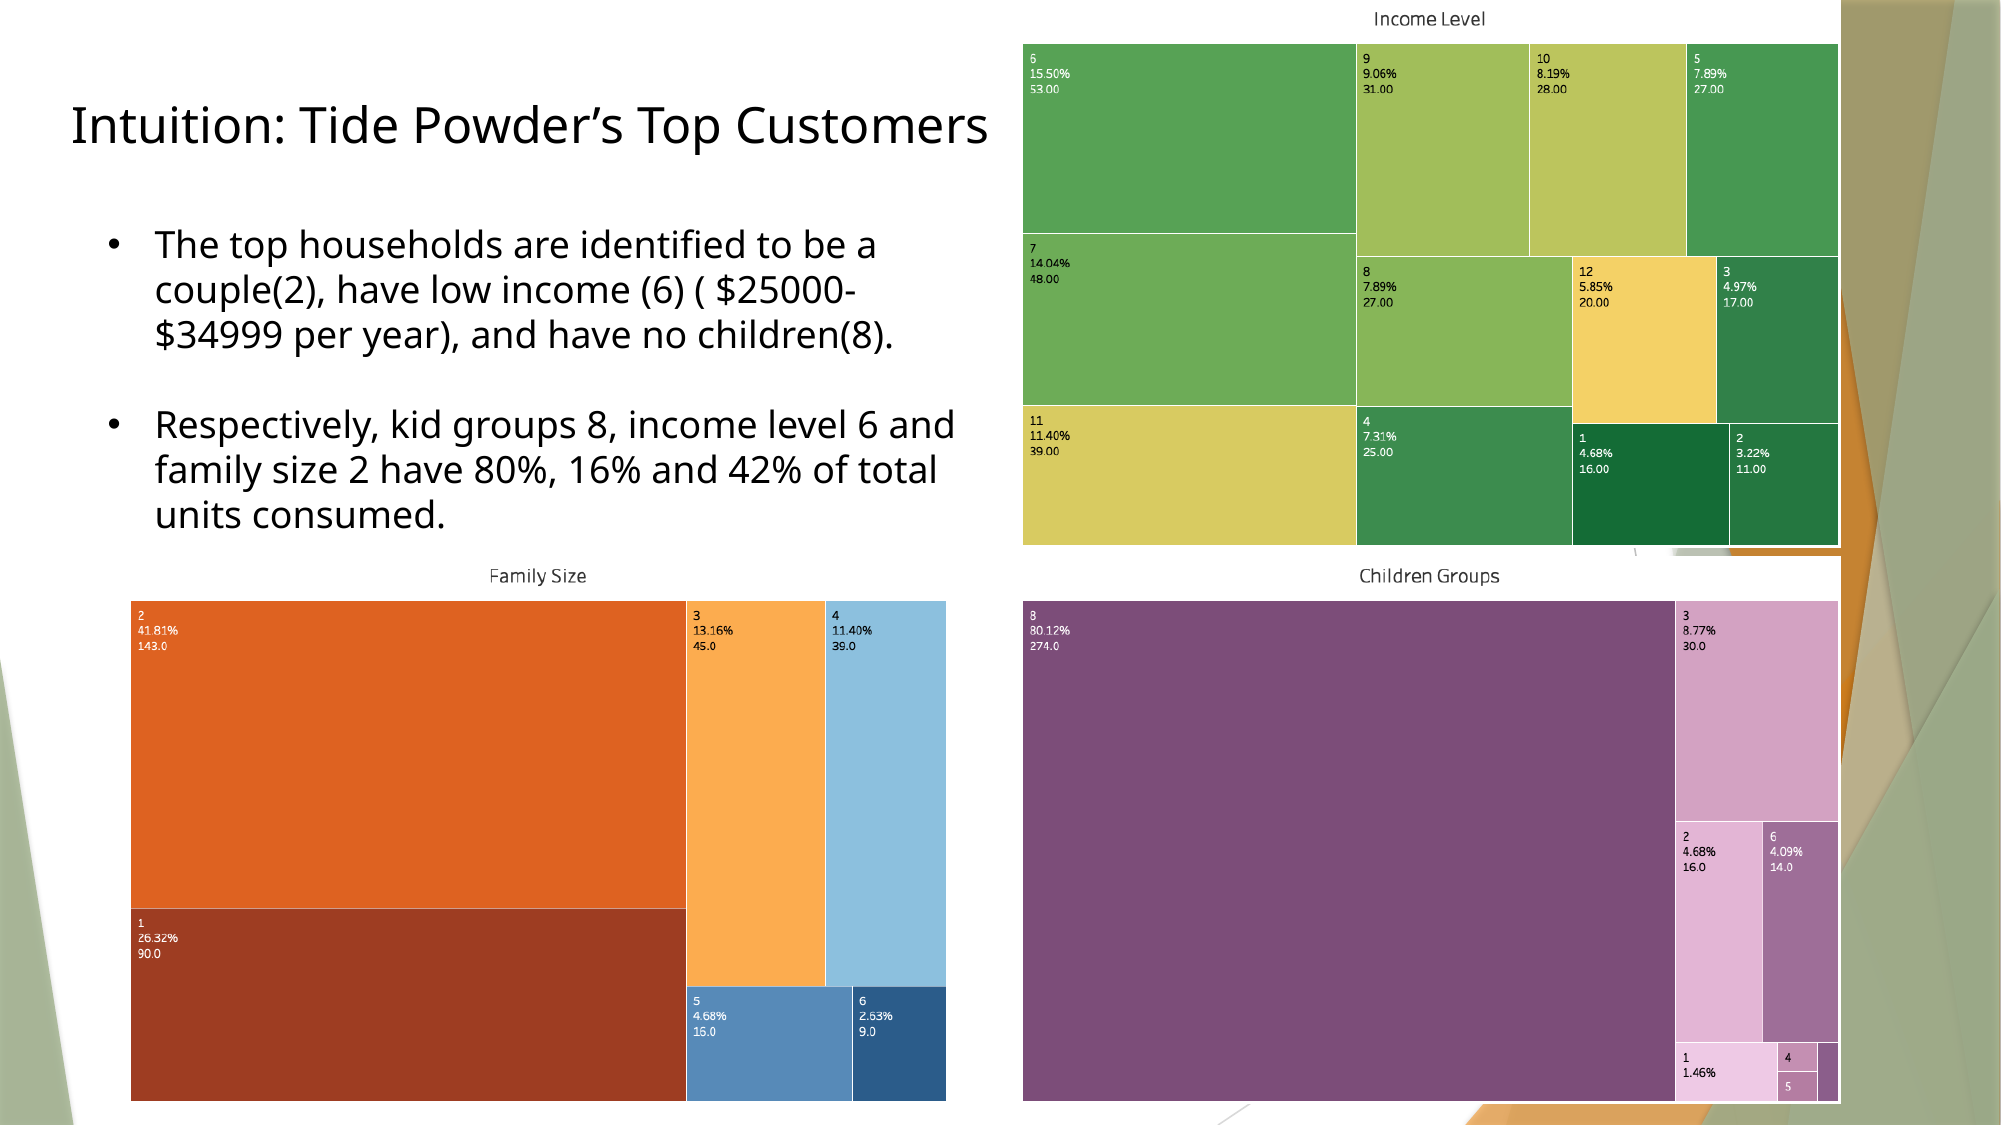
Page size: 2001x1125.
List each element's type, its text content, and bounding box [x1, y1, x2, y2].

picture [1018, 555, 1842, 1105]
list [1018, 0, 1842, 548]
text_box Intuition: Tide Powder’s Top Customers [50, 85, 1013, 161]
text_box The top households are identified to be a couple(2), have low income (6) ( $25000- $34999 per year), and have no children(8). Respectively, kid groups 8, income level 6 and family size 2 have 80%, 16% and 42% of total units consumed. [92, 213, 982, 589]
picture [126, 555, 949, 1105]
